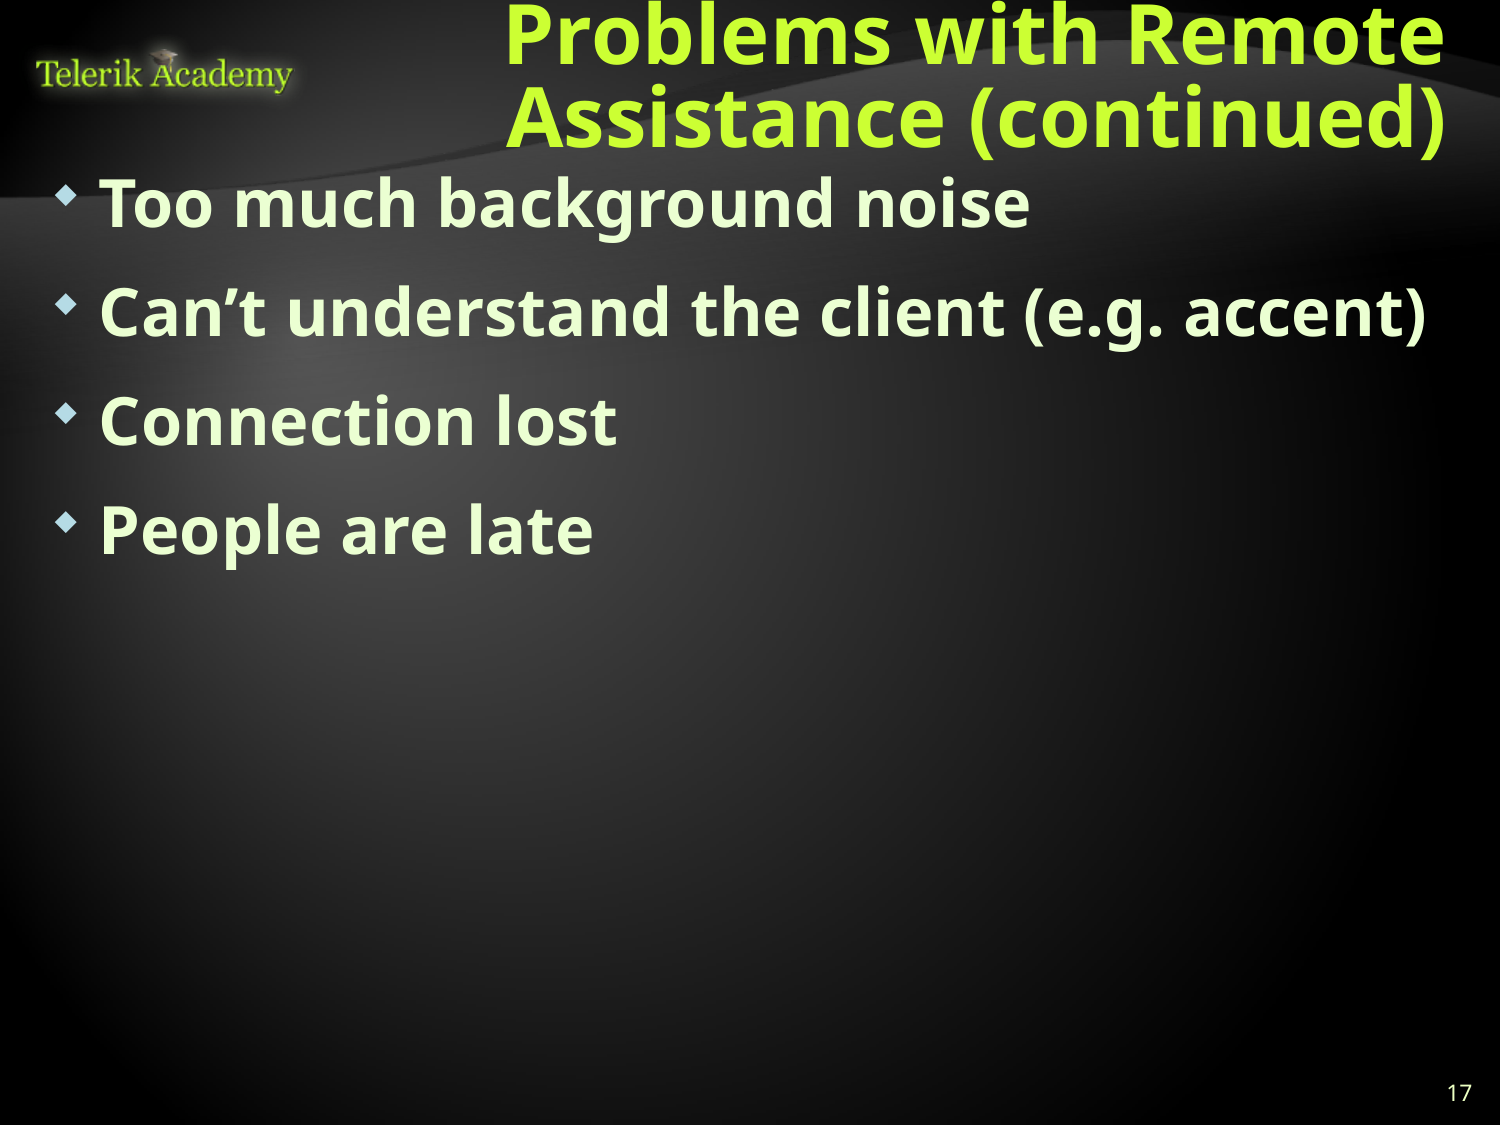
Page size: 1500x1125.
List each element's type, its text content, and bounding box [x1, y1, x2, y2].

slide_number 17 [1412, 1074, 1488, 1113]
list Too much background noise Can’t understand the client (e.g. accent) Connection lost People are late [37, 149, 1463, 1100]
picture [0, 0, 1500, 1125]
title Problems with Remote Assistance (continued) [300, 12, 1463, 149]
